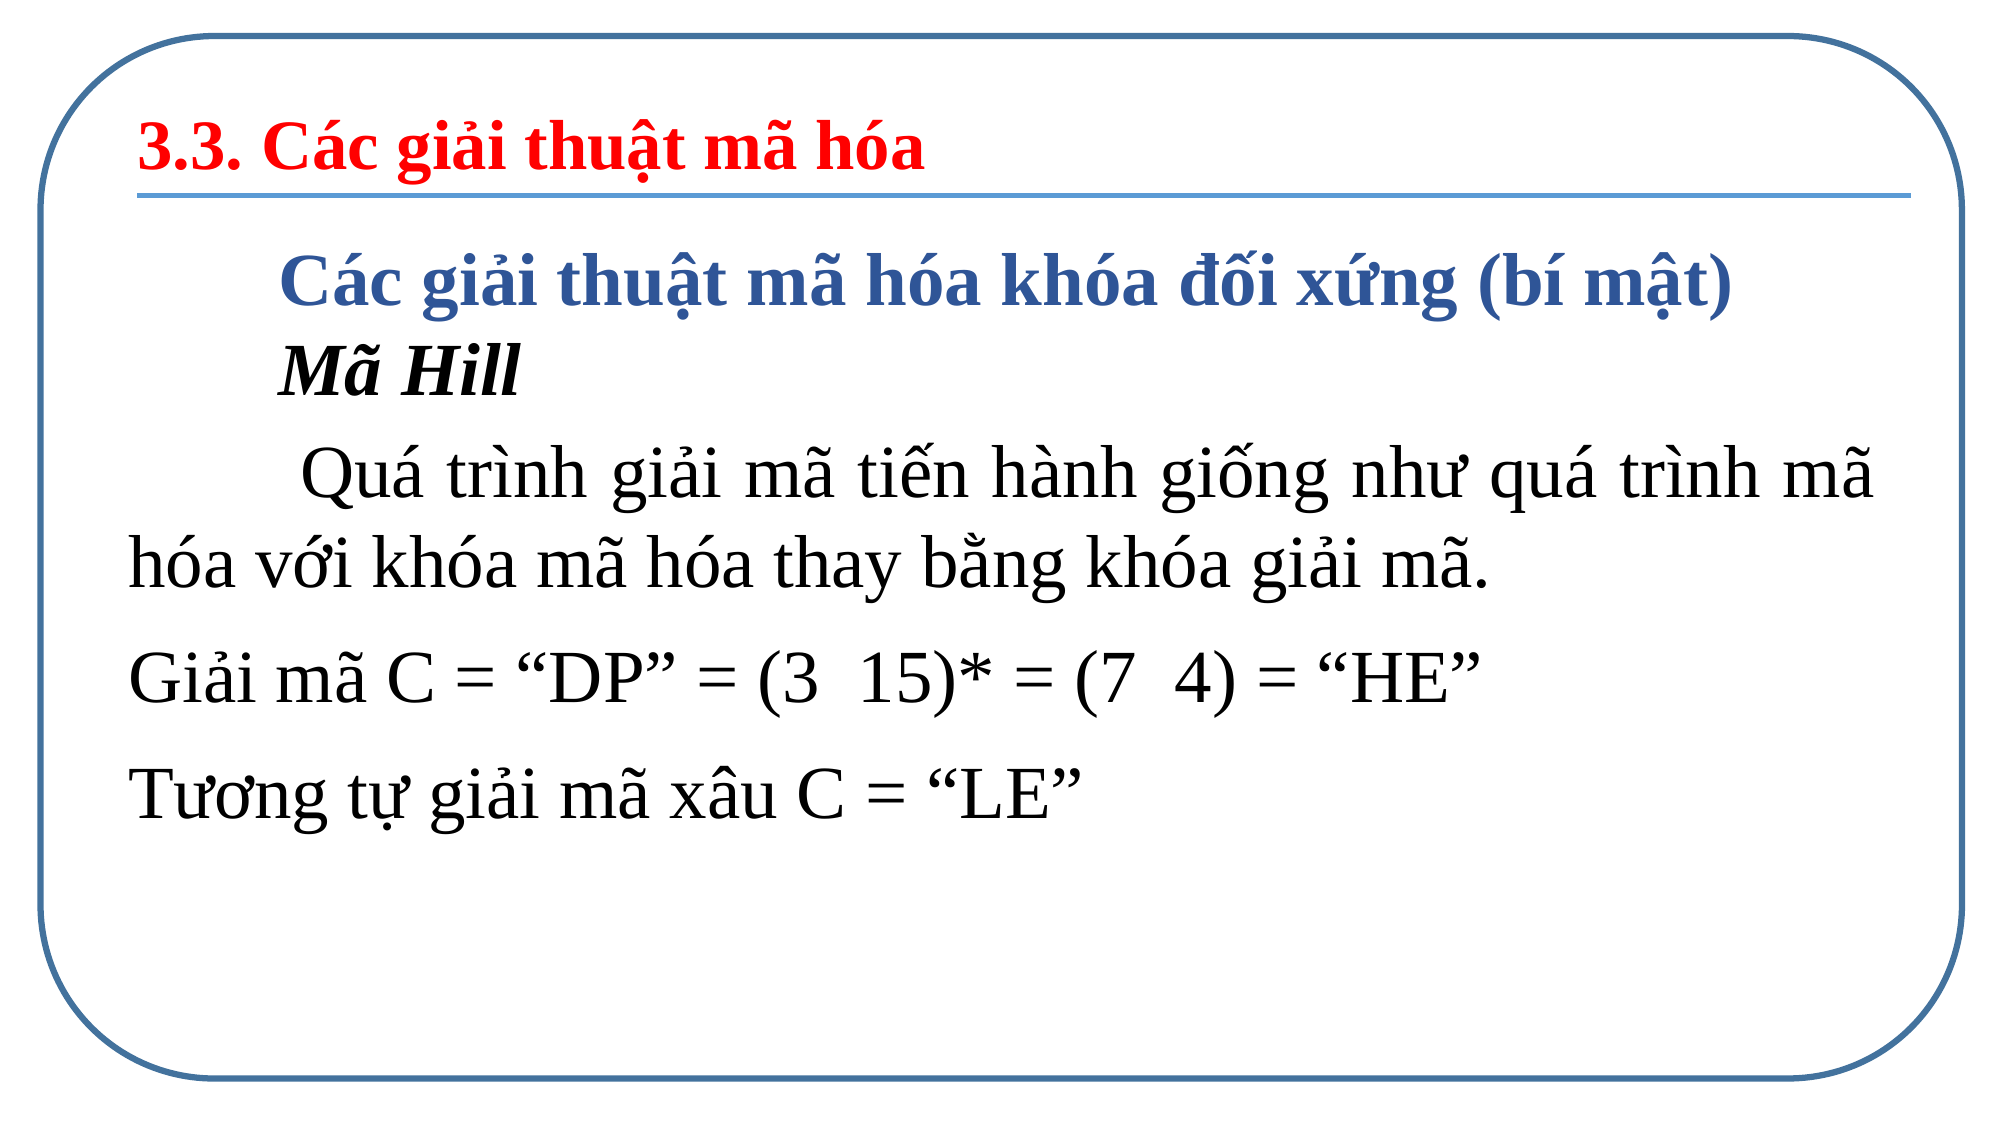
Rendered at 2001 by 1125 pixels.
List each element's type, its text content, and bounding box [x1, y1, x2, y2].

text_box 3.3. Các giải thuật mã hóa [1962, 90, 1970, 191]
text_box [40, 35, 1962, 1079]
